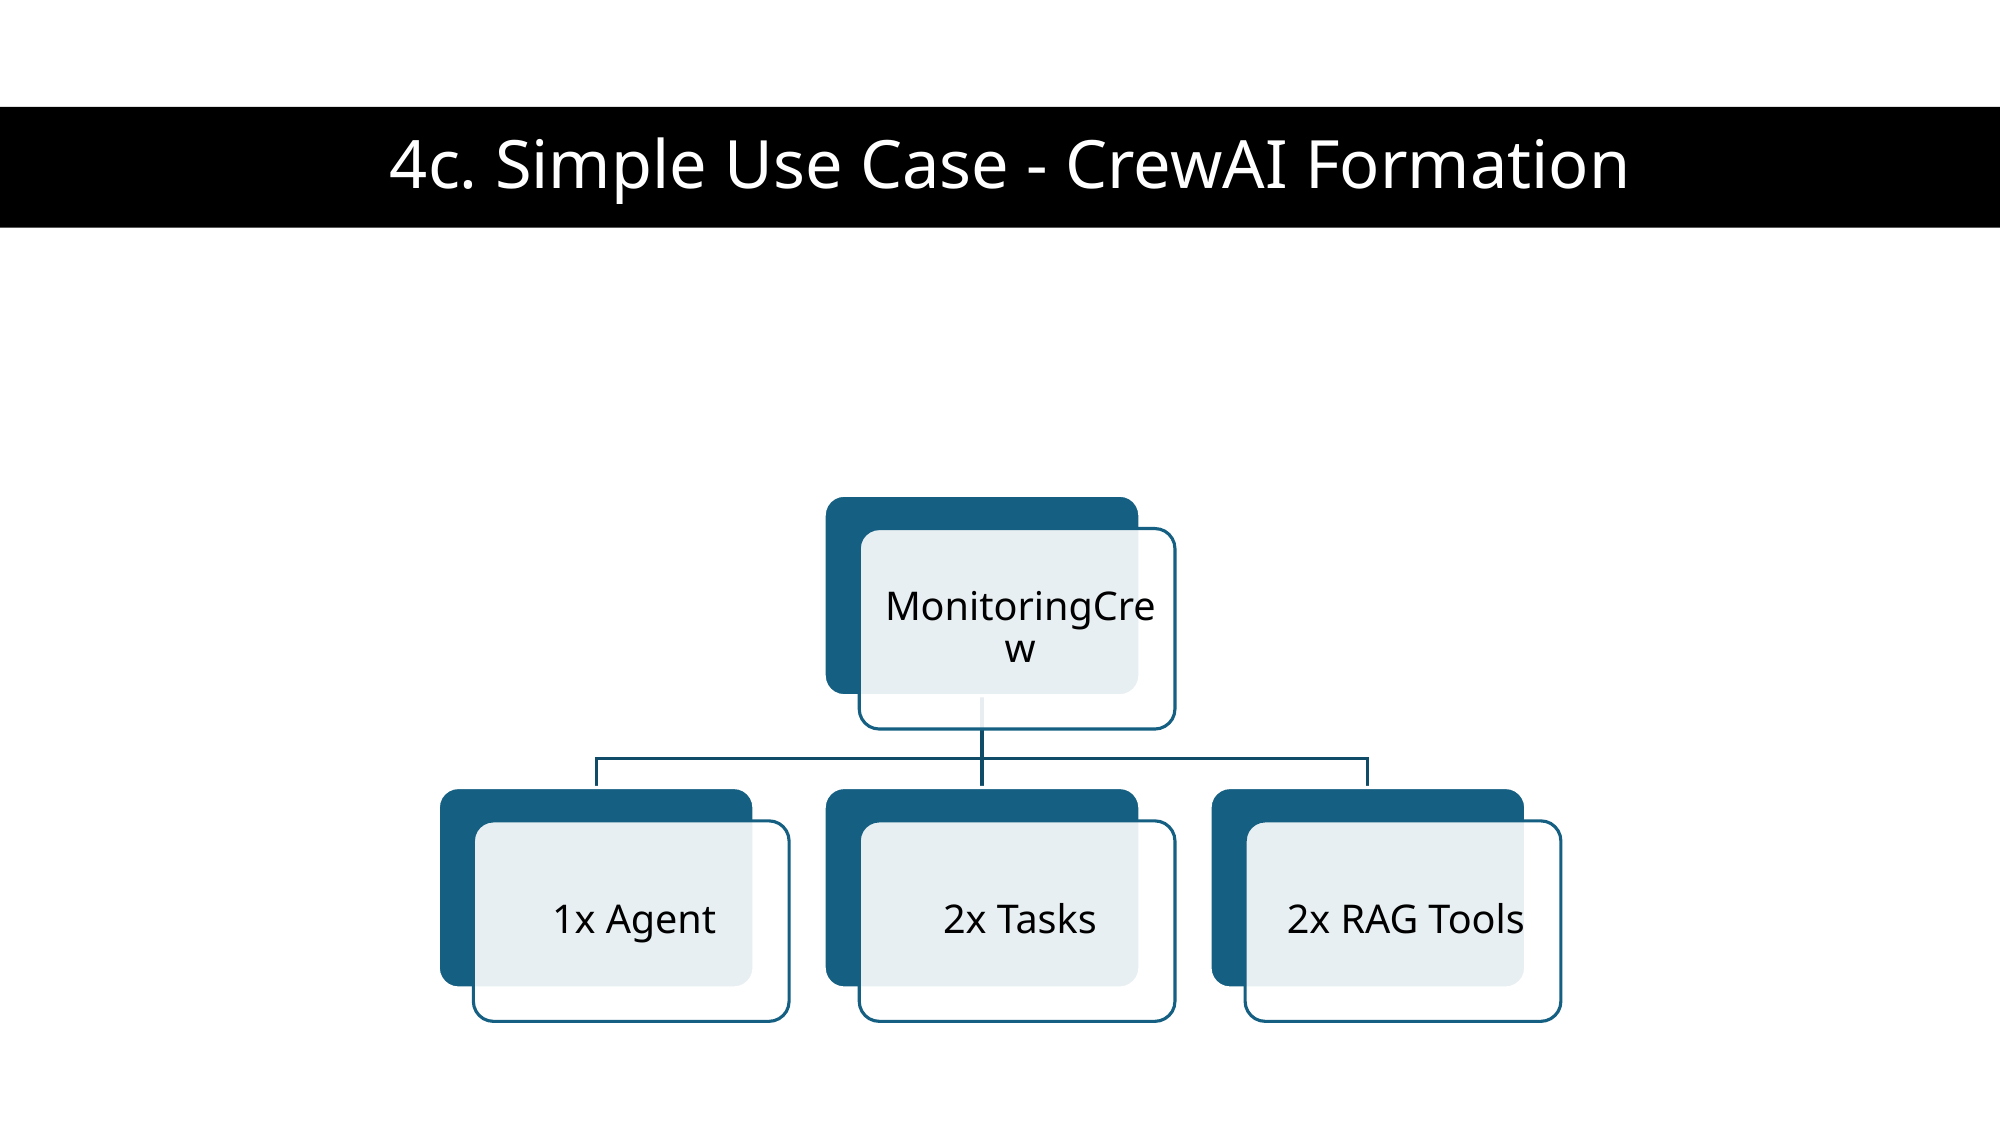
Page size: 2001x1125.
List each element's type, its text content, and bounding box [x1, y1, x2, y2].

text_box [147, 494, 1852, 1022]
title 4c. Simple Use Case - CrewAI Formation [91, 105, 1931, 228]
text_box [0, 105, 2000, 229]
